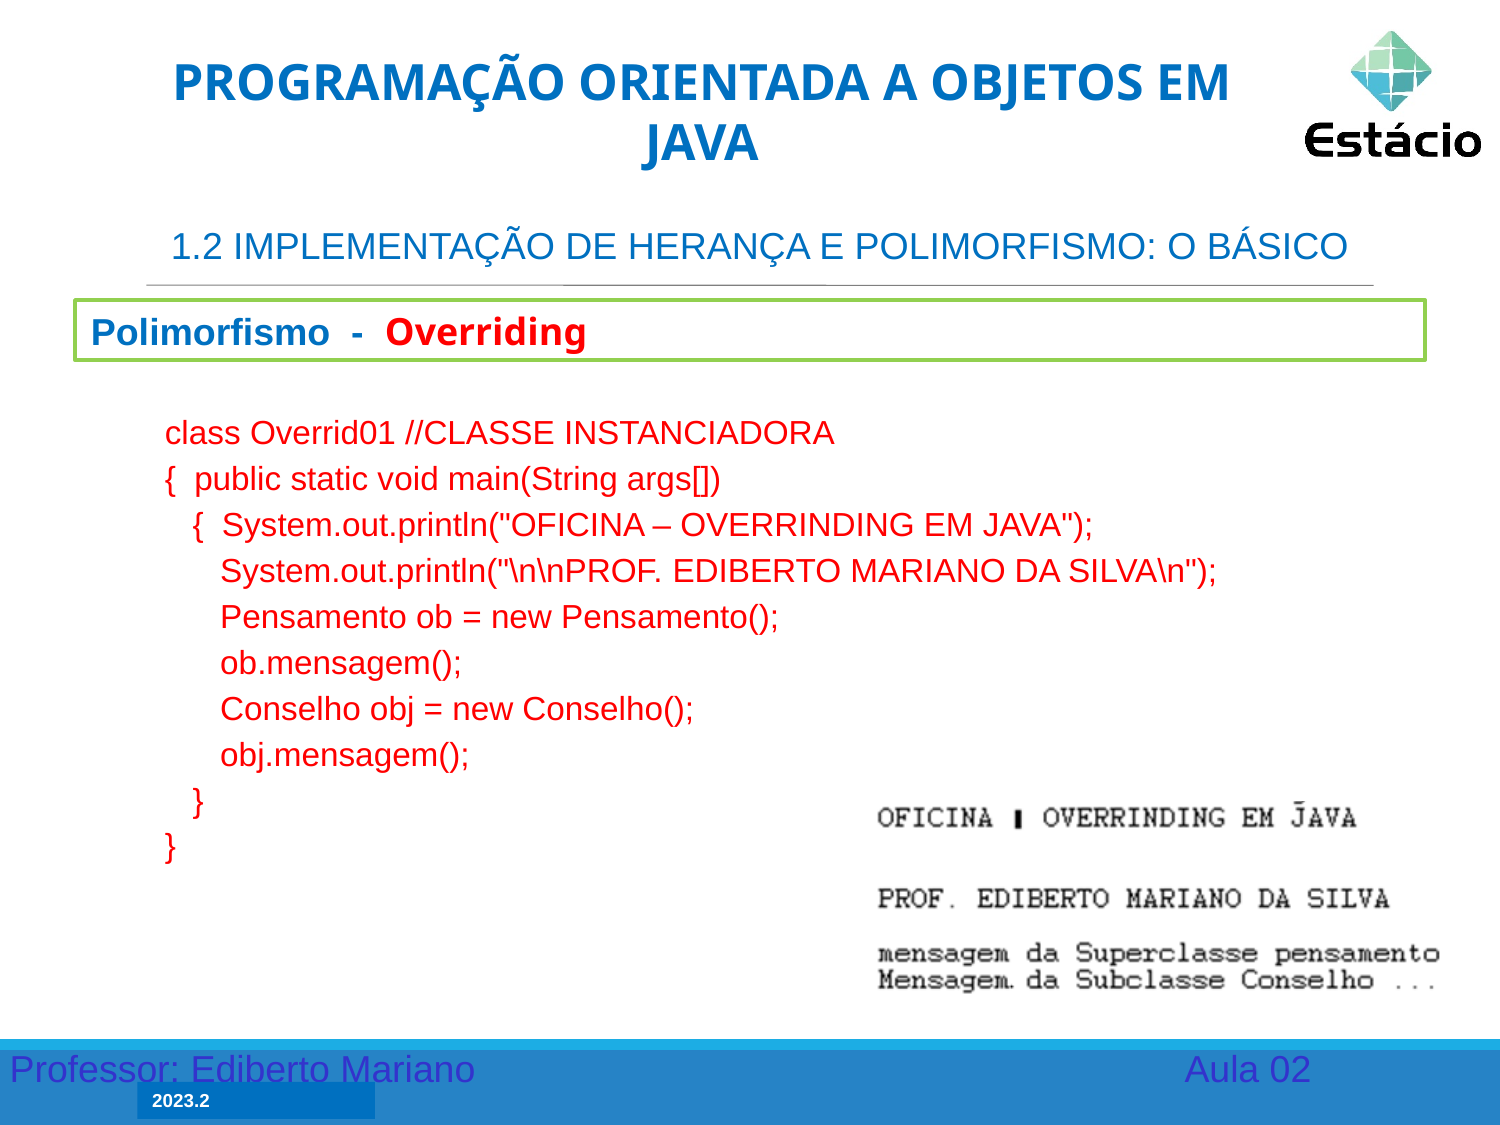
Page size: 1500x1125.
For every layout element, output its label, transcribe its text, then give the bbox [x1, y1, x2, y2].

picture [874, 801, 1463, 1000]
text_box PROGRAMAÇÃO ORIENTADA A OBJETOS EM JAVA [155, 99, 1250, 179]
text_box Polimorfismo - Overriding [74, 299, 1425, 361]
text_box 1.2 IMPLEMENTAÇÃO DE HERANÇA E POLIMORFISMO: O BÁSICO [155, 214, 1456, 275]
picture [1305, 29, 1481, 157]
text_box class Overrid01 //CLASSE INSTANCIADORA { public static void main(String args[]) { System.out.println("OFICINA – OVERRINDING EM JAVA"); System.out.println("\n\nPROF. EDIBERTO MARIANO DA SILVA\n"); Pensamento ob = new Pensamento(); ob.mensagem(); Conselho obj = new Conselho(); obj.mensagem(); } } [149, 398, 1338, 872]
